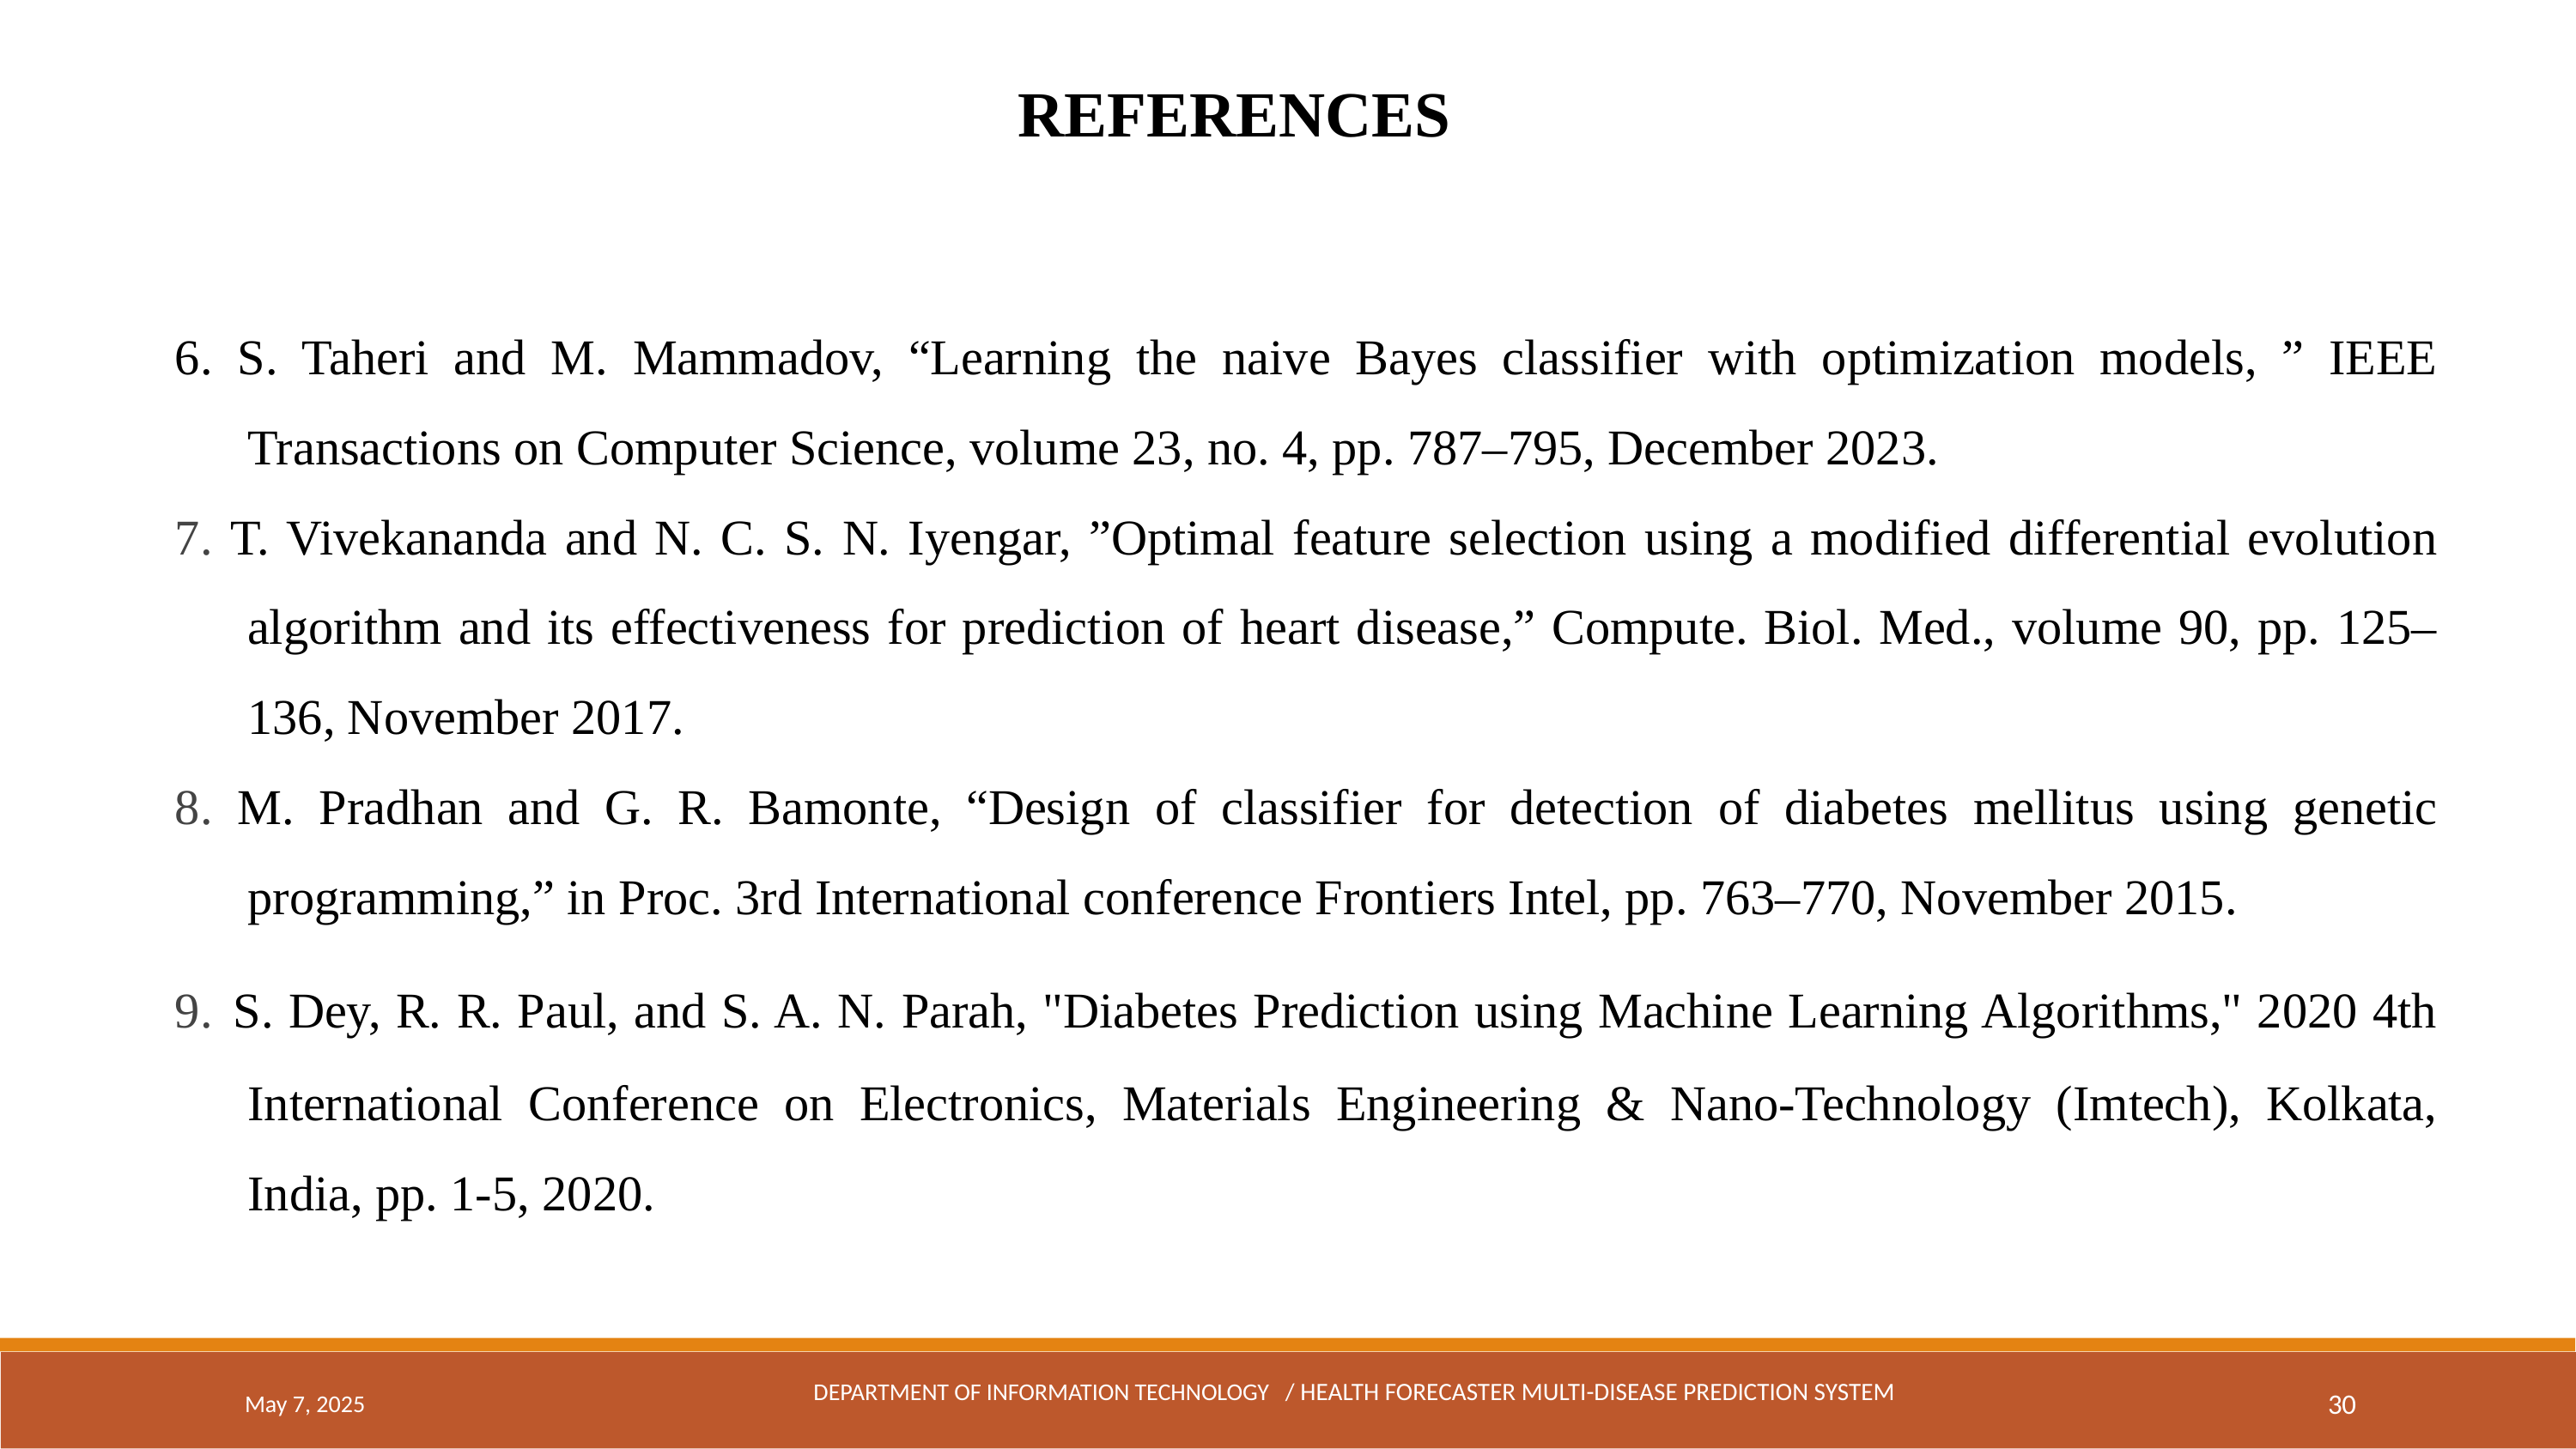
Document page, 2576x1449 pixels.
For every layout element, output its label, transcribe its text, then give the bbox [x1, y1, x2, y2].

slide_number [232, 1364, 755, 1442]
text_box REFERENCES [1005, 66, 1500, 156]
slide_number 30 [2092, 1364, 2369, 1442]
text_box 6. S. Taheri and M. Mammadov, “Learning the naive Bayes classifier with optimization models, ” IEEE Transactions on Computer Science, volume 23, no. 4, pp. 787–795, December 2023. 7. T. Vivekananda and N. C. S. N. Iyengar, ”Optimal feature selection using a modified differential evolution algorithm and its effectiveness for prediction of heart disease,” Compute. Biol. Med., volume 90, pp. 125–136, November 2017. 8. M. Pradhan and G. R. Bamonte, “Design of classifier for detection of diabetes mellitus using genetic programming,” in Proc. 3rd International conference Frontiers Intel, pp. 763–770, November 2015. 9. S. Dey, R. R. Paul, and S. A. N. Parah, "Diabetes Prediction using Machine Learning Algorithms," 2020 4th International Conference on Electronics, Materials Engineering & Nano-Technology (Imtech), Kolkata, India, pp. 1-5, 2020. [162, 227, 2451, 1228]
footer DEPARTMENT OF INFORMATION TECHNOLOGY / HEALTH FORECASTER MULTI-DISEASE PREDICTION SYSTEM [779, 1364, 1930, 1416]
